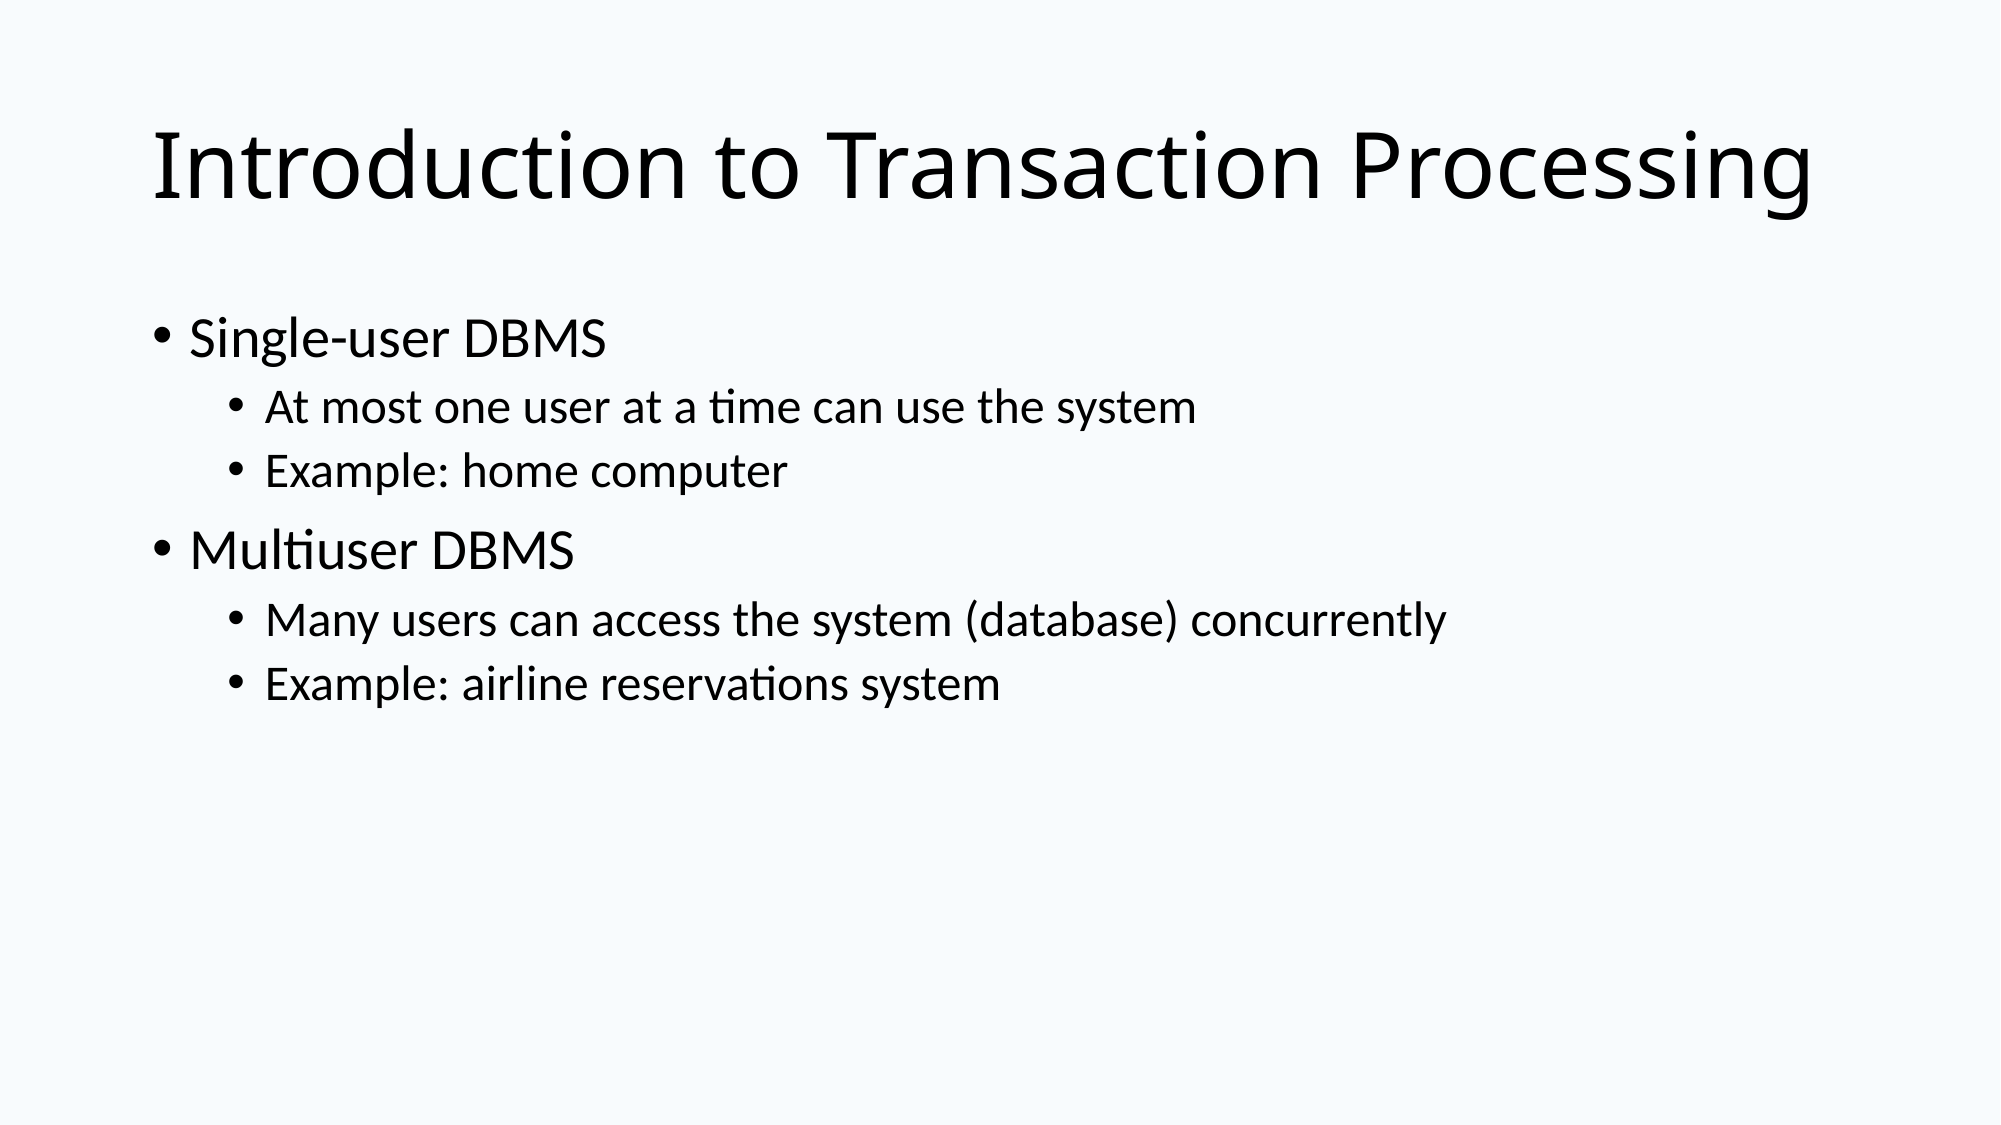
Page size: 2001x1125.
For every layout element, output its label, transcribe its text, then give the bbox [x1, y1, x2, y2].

title Introduction to Transaction Processing [137, 59, 1863, 278]
list Single-user DBMS At most one user at a time can use the system Example: home computer Multiuser DBMS Many users can access the system (database) concurrently Example: airline reservations system [137, 299, 1863, 1014]
